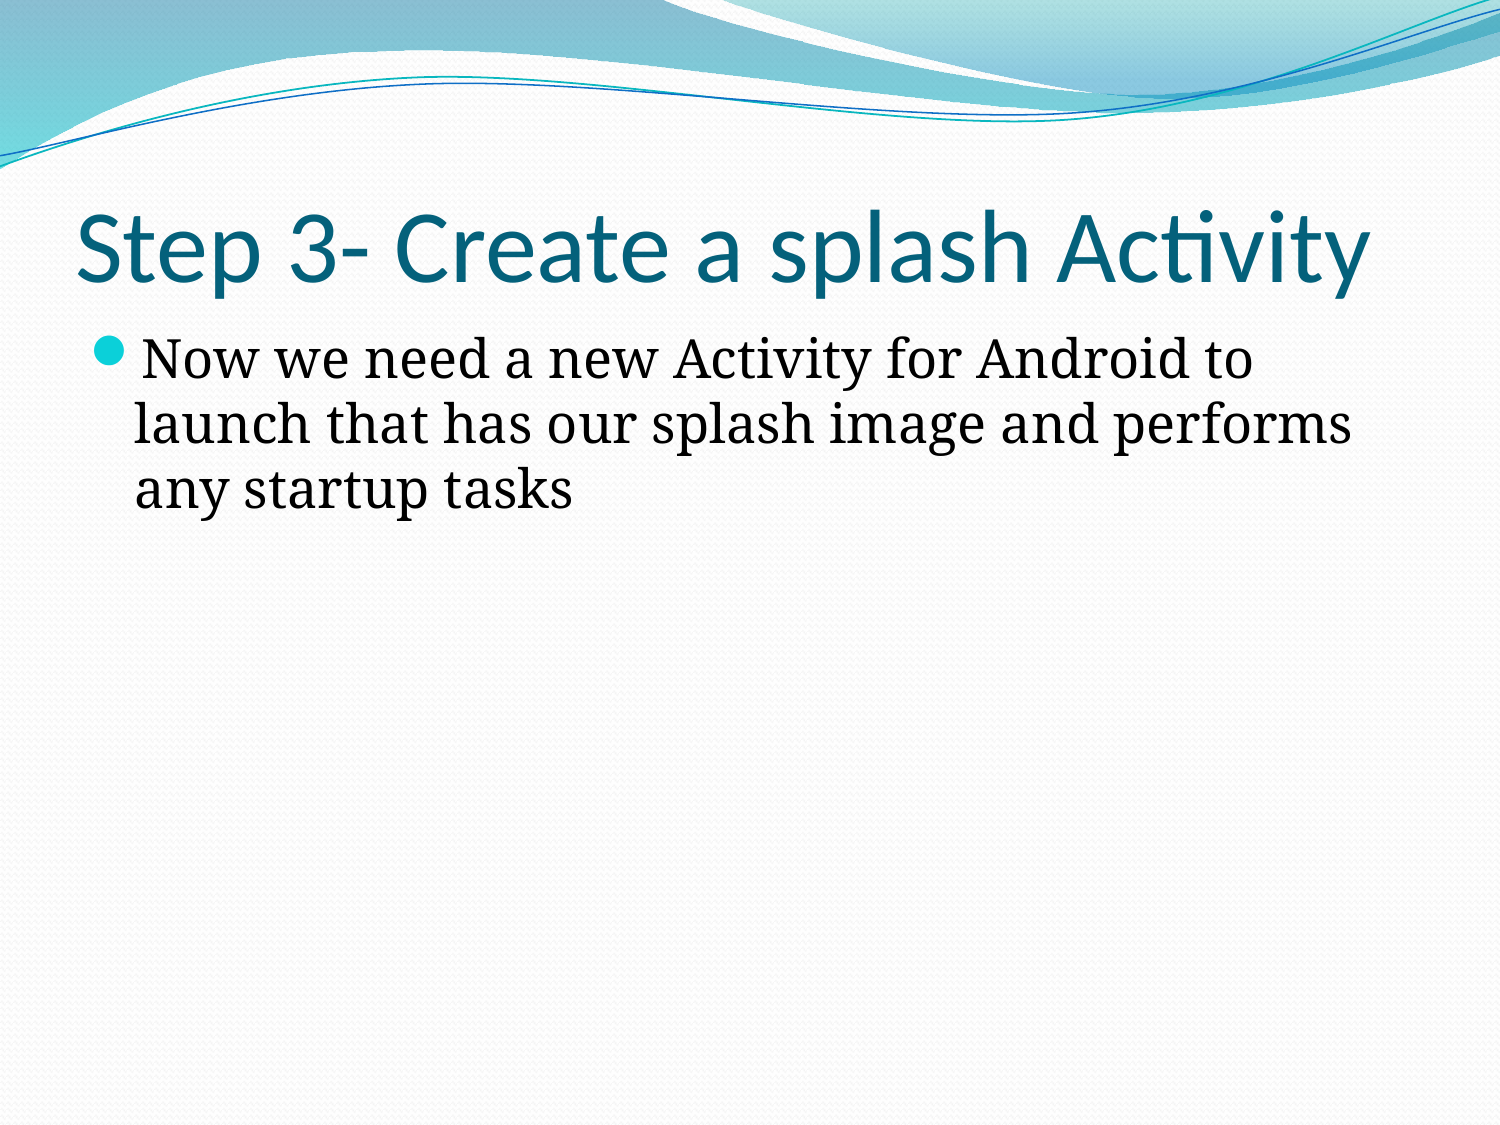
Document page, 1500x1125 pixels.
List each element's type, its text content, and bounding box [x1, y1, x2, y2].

title Step 3- Create a splash Activity [75, 115, 1425, 303]
list Now we need a new Activity for Android to launch that has our splash image and performs any startup tasks [75, 317, 1425, 1038]
